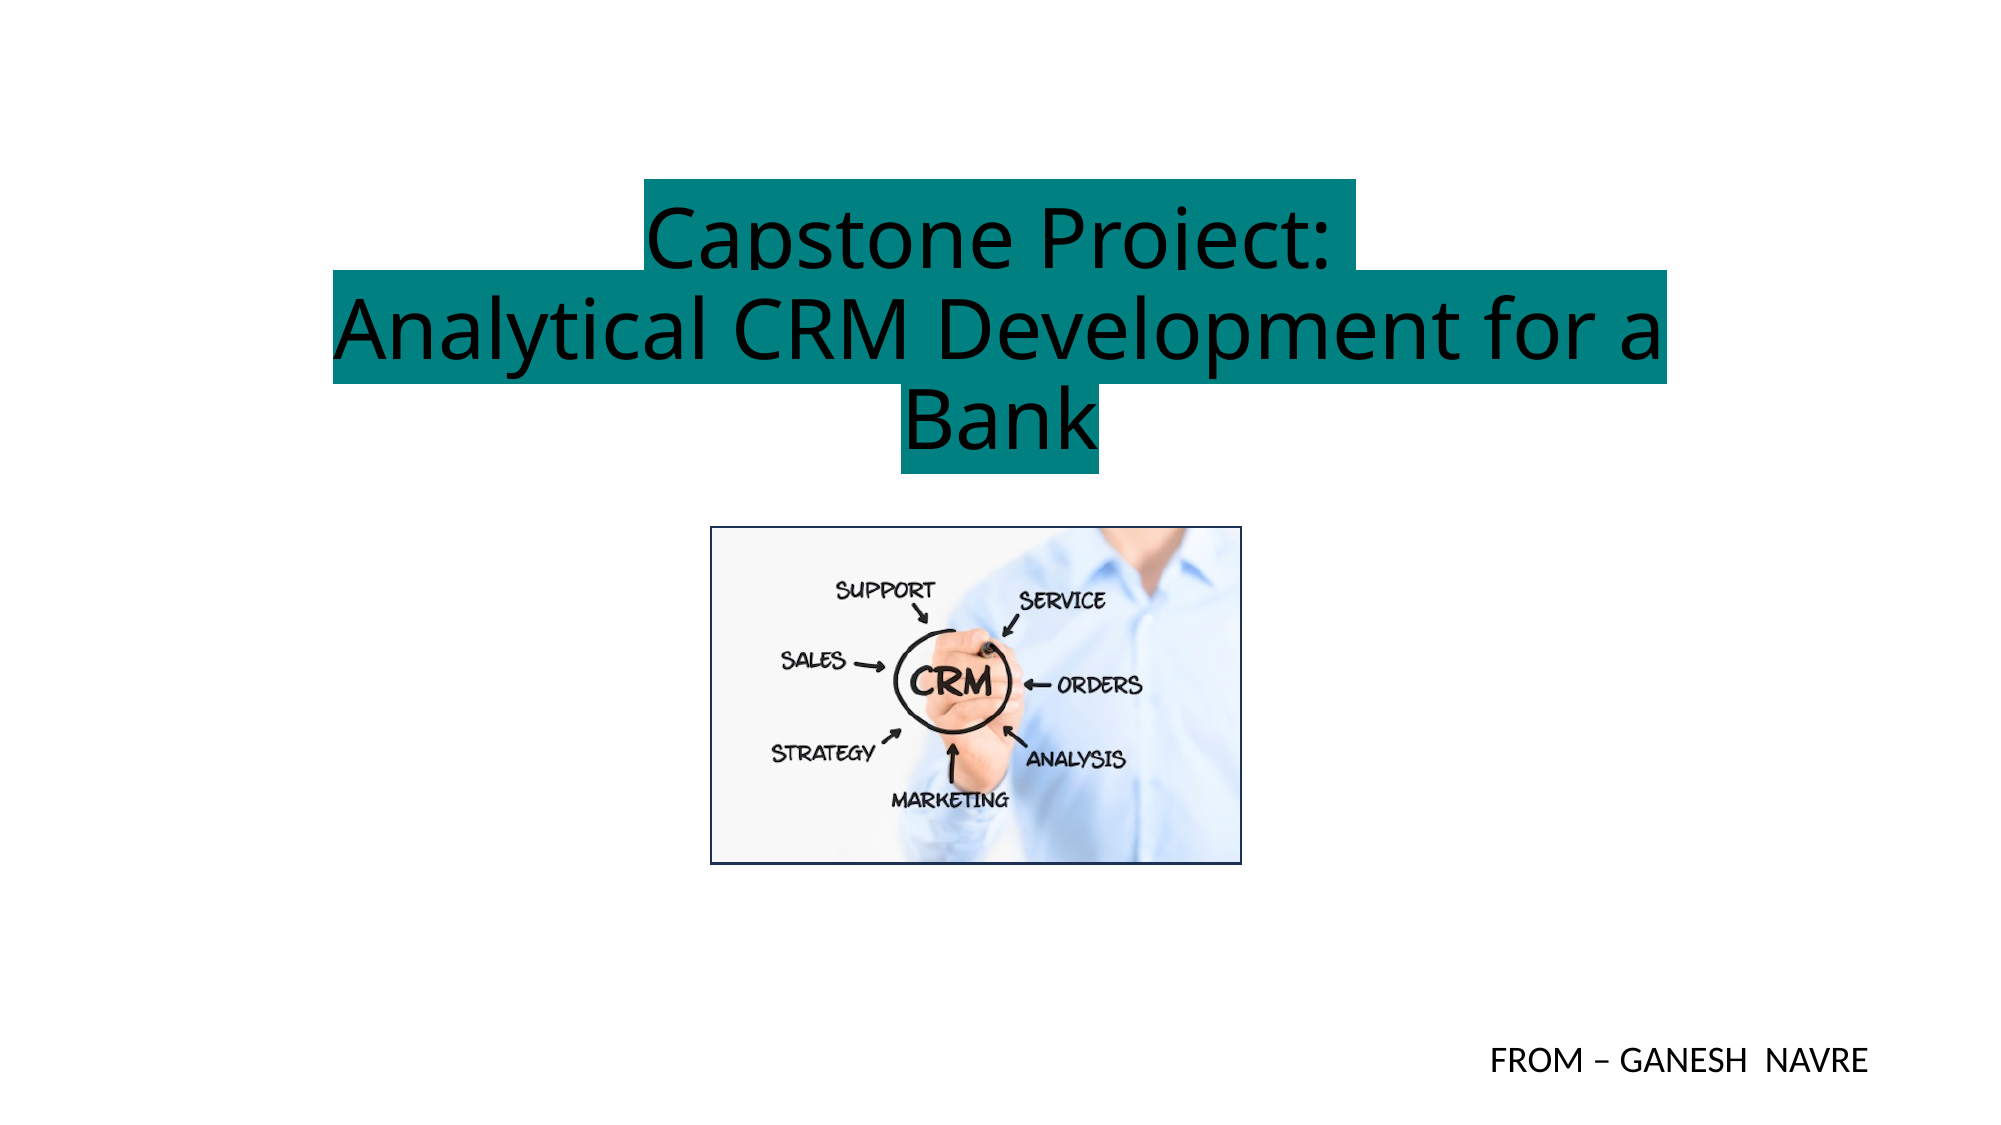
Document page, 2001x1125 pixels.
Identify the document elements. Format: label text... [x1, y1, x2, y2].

text_box FROM – GANESH NAVRE [1475, 1027, 1904, 1125]
title Capstone Project: Analytical CRM Development for a Bank [249, 184, 1750, 576]
picture [711, 527, 1240, 863]
